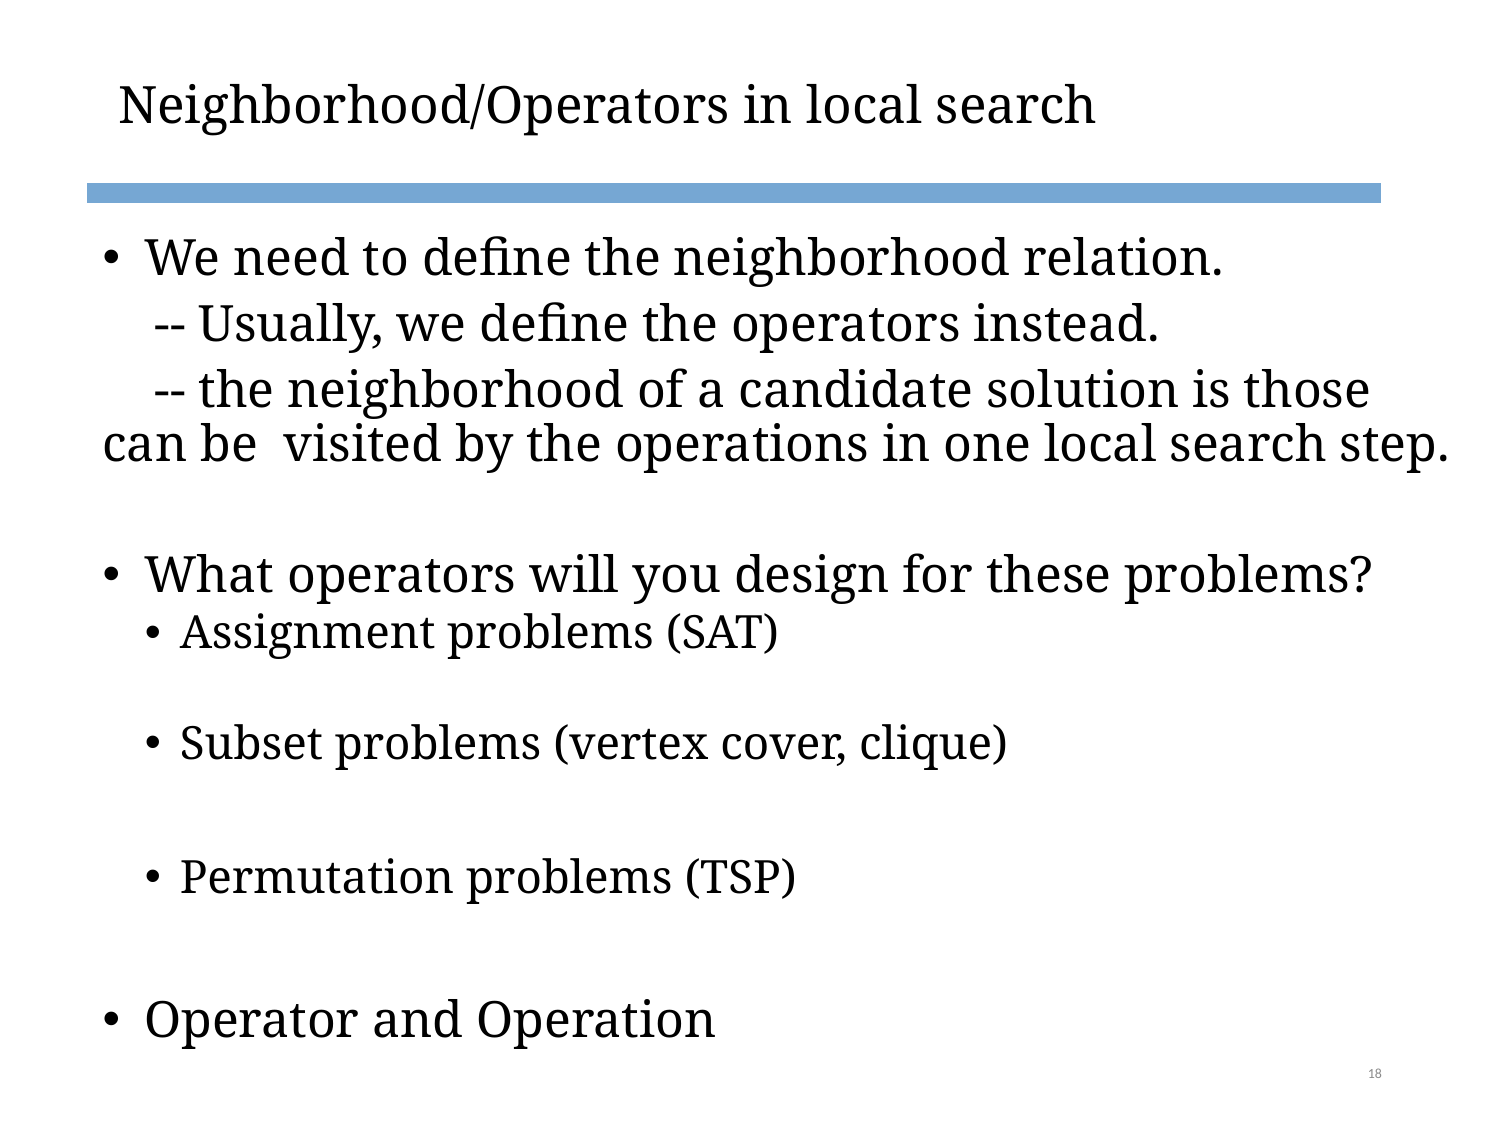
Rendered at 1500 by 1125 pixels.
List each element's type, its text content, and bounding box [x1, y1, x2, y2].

slide_number 18 [1059, 1042, 1397, 1103]
list We need to define the neighborhood relation. -- Usually, we define the operators instead. -- the neighborhood of a candidate solution is those can be visited by the operations in one local search step. What operators will you design for these problems? Assignment problems (SAT) Subset problems (vertex cover, clique) Permutation problems (TSP) Operator and Operation [87, 224, 1471, 1083]
title Neighborhood/Operators in local search [103, 12, 1397, 201]
